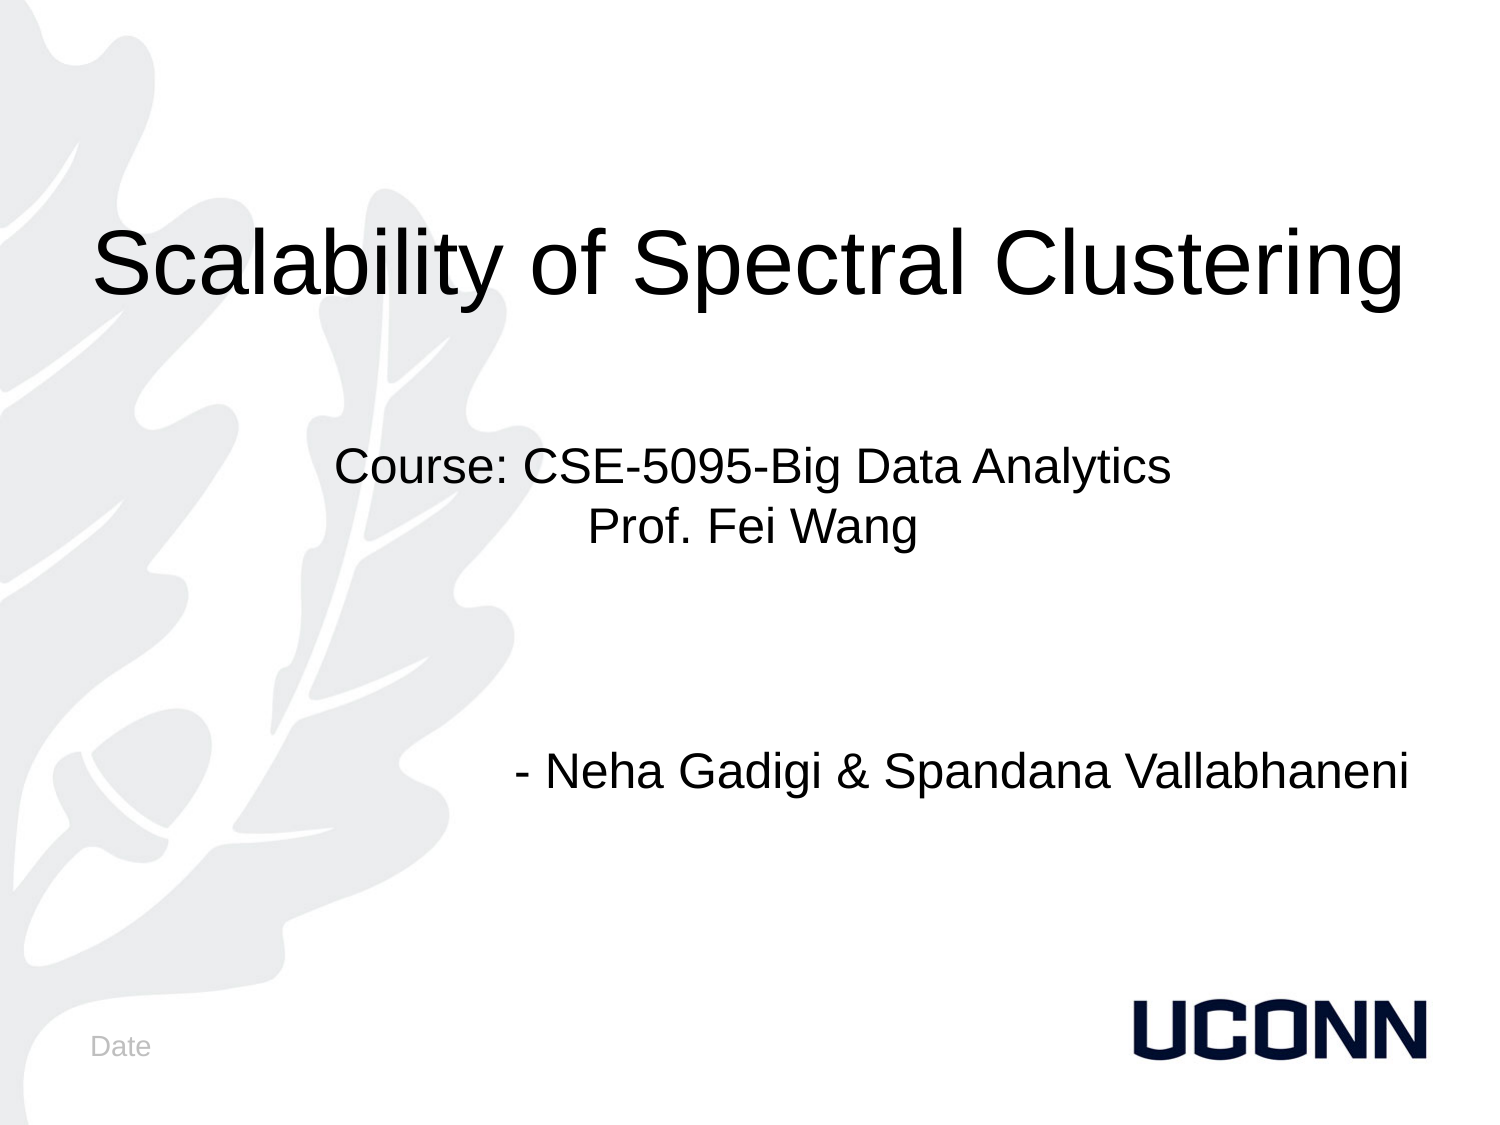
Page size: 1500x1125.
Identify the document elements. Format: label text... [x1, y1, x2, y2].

text_box Date [74, 950, 1425, 1125]
text_box - Neha Gadigi & Spandana Vallabhaneni [74, 675, 1425, 863]
picture [0, 0, 1500, 1125]
text_box Course: CSE-5095-Big Data Analytics Prof. Fei Wang [78, 399, 1428, 587]
text_box Scalability of Spectral Clustering [74, 146, 1425, 371]
